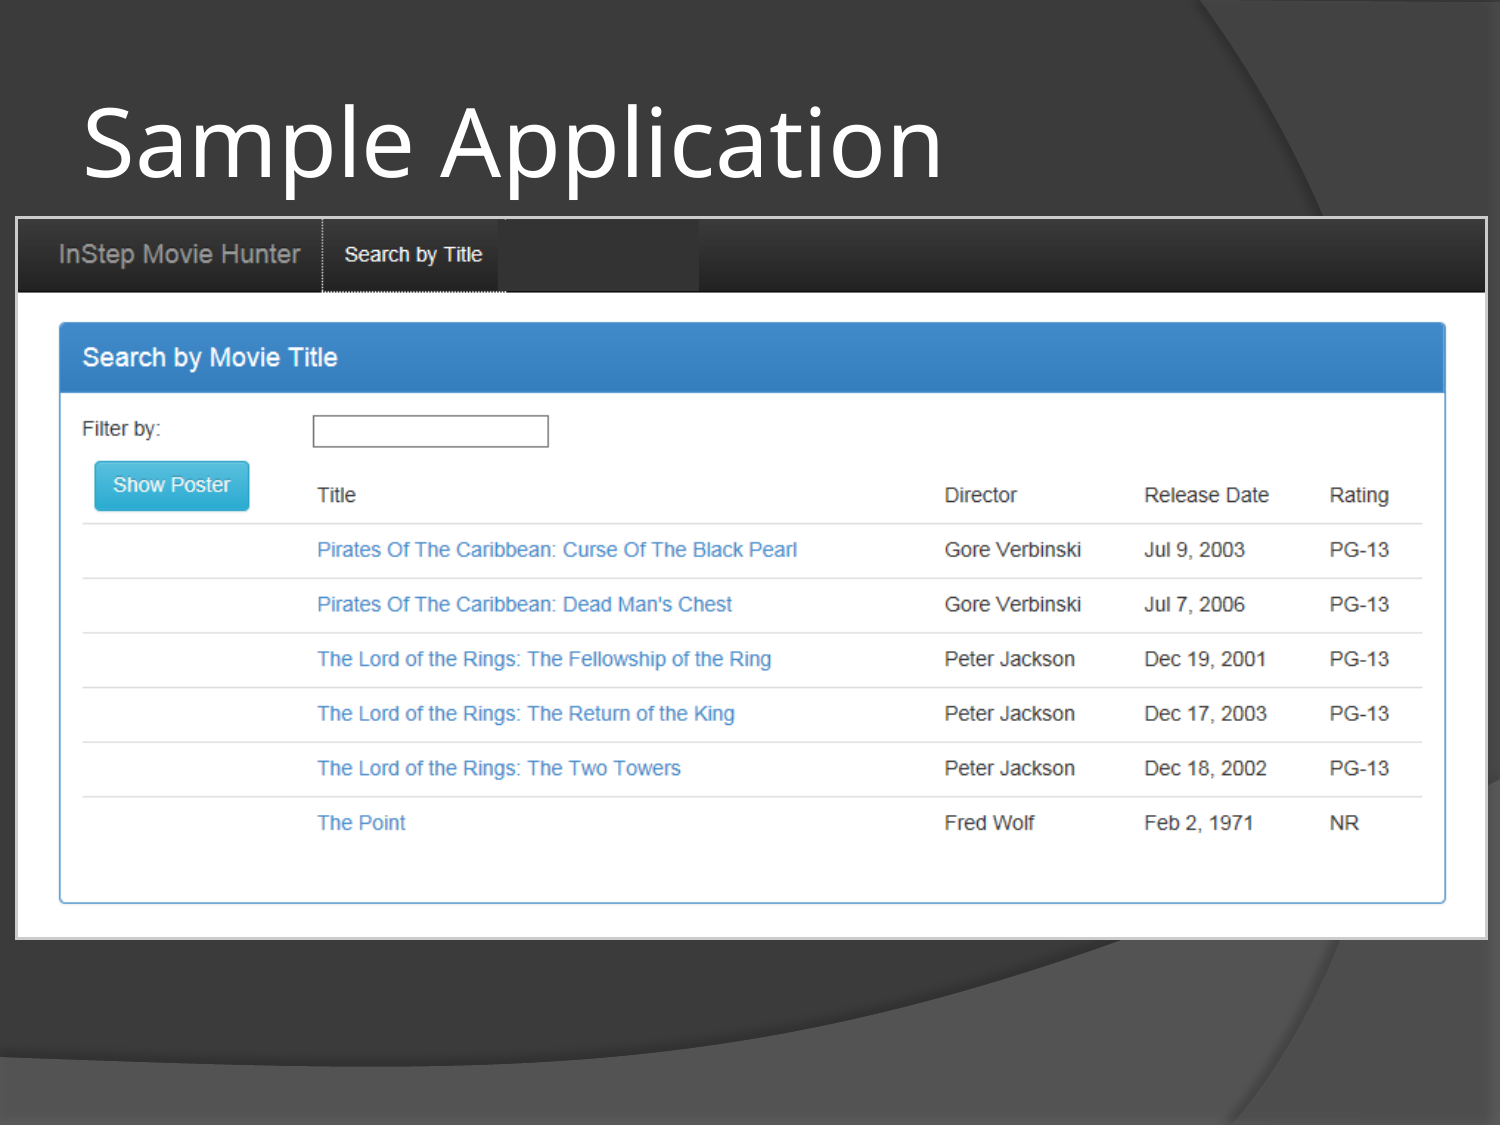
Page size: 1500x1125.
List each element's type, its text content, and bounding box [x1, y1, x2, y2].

picture [17, 219, 1486, 938]
title Sample Application [75, 45, 1301, 209]
